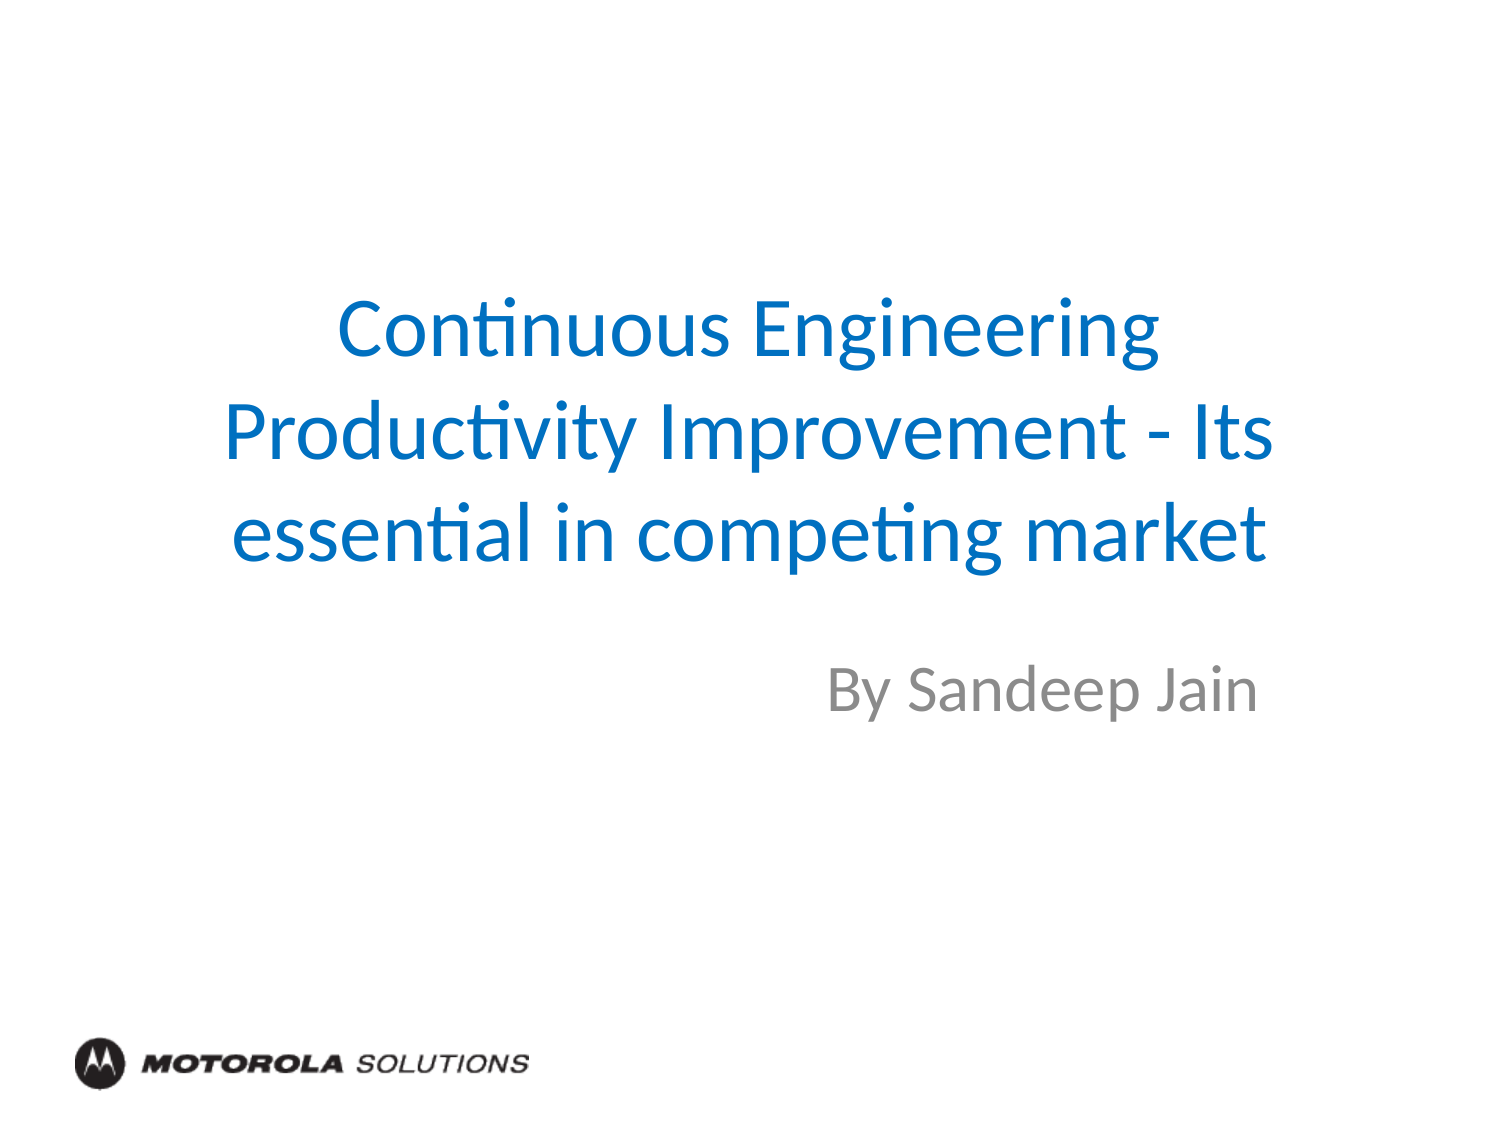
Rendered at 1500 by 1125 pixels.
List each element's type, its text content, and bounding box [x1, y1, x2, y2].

subtitle By Sandeep Jain [225, 637, 1275, 925]
picture [75, 1037, 529, 1091]
title Continuous Engineering Productivity Improvement - Its essential in competing market [112, 262, 1388, 588]
